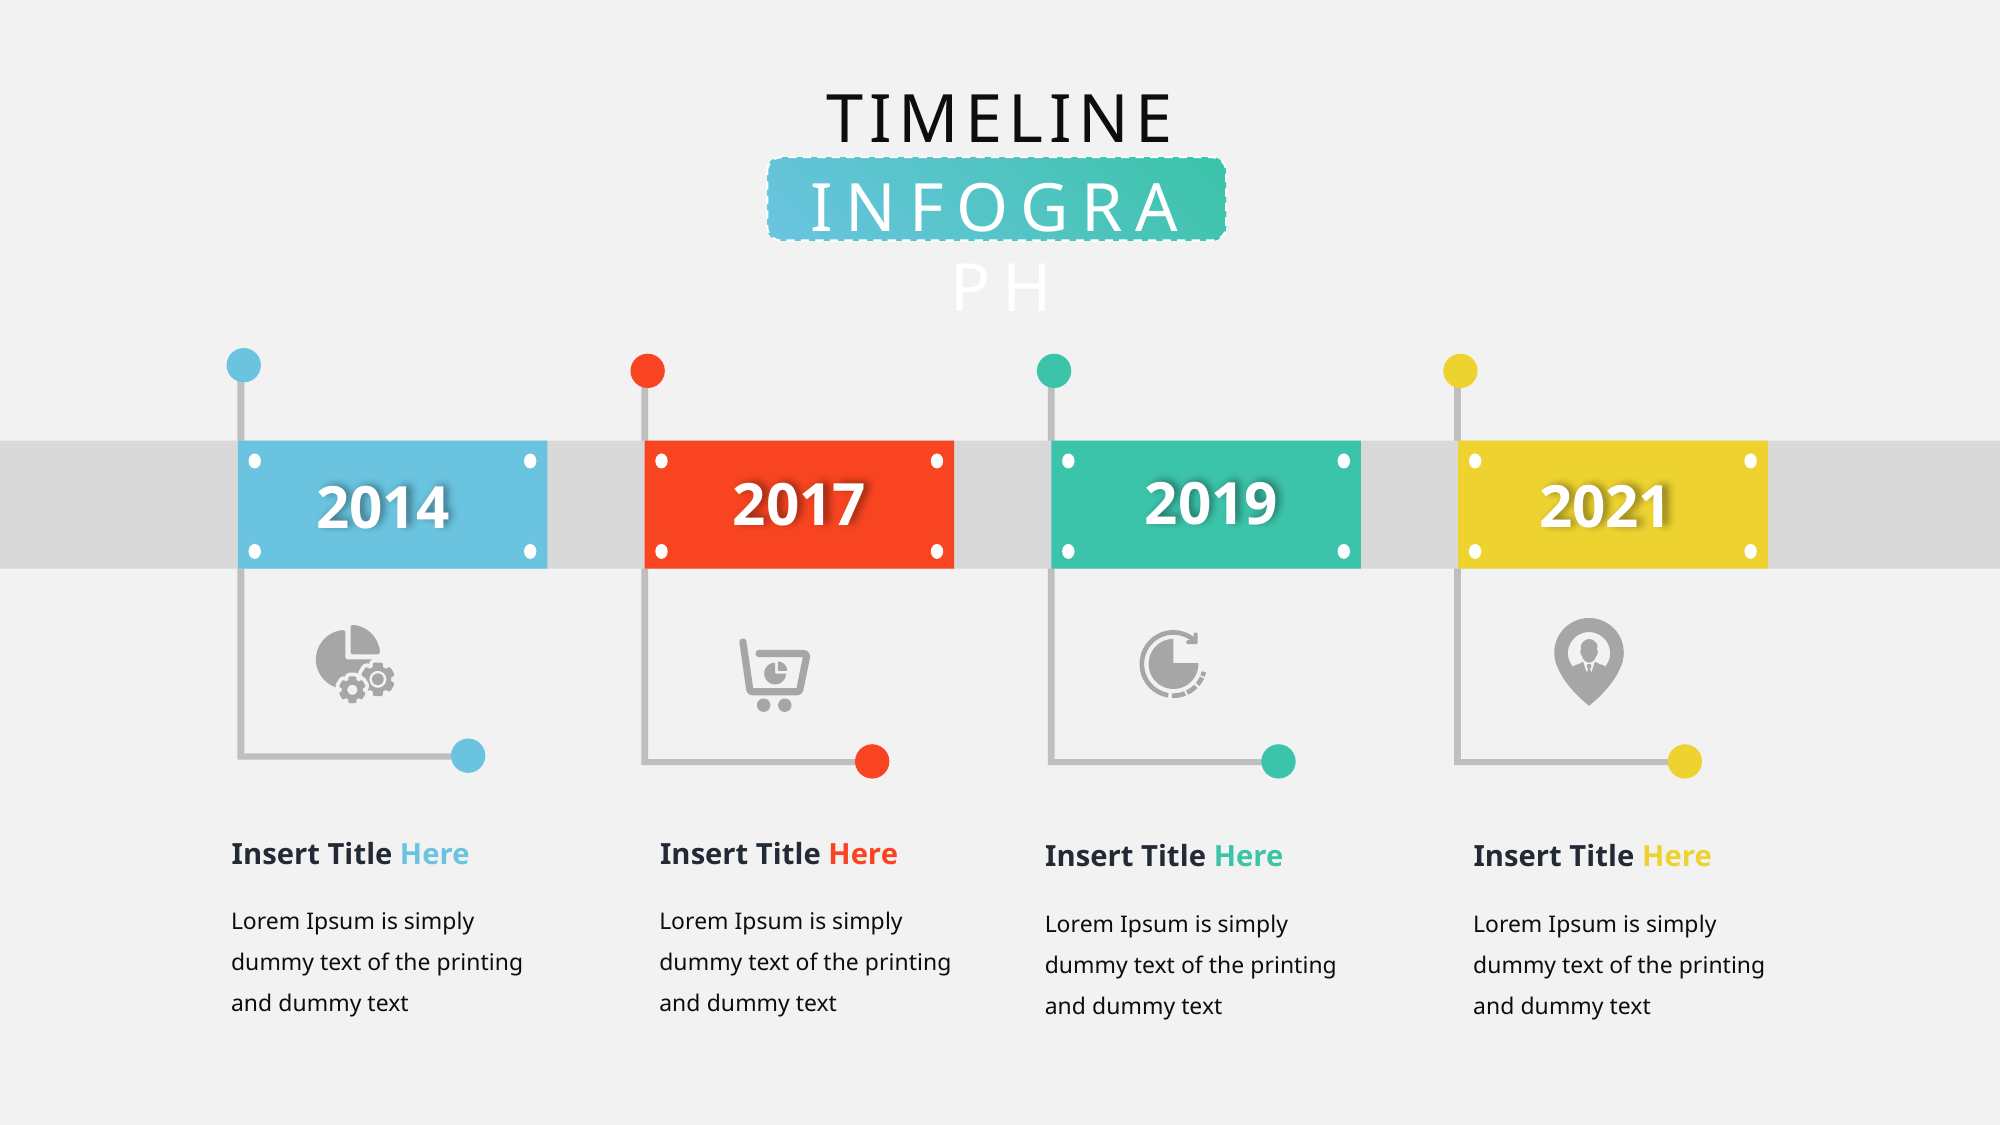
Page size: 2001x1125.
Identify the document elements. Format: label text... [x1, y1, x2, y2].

text_box [1666, 743, 1704, 780]
text_box [640, 388, 649, 440]
text_box [225, 346, 262, 384]
text_box Insert Title Here [216, 827, 485, 878]
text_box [315, 624, 395, 704]
text_box Insert Title Here [1458, 830, 1727, 880]
text_box [1453, 570, 1667, 766]
text_box Lorem Ipsum is simply dummy text of the printing and dummy text [1029, 888, 1362, 1027]
text_box Insert Title Here [1030, 830, 1299, 880]
text_box [1442, 352, 1479, 390]
text_box [1047, 388, 1056, 440]
text_box Insert Title Here [645, 827, 914, 878]
text_box TIMELINE [624, 68, 1376, 164]
text_box [1035, 352, 1073, 390]
text_box [236, 570, 450, 761]
text_box [236, 382, 245, 440]
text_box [1554, 618, 1624, 706]
text_box Lorem Ipsum is simply dummy text of the printing and dummy text [644, 885, 976, 1024]
text_box [640, 570, 854, 766]
text_box INFOGRAPH [776, 164, 1227, 333]
text_box [1047, 570, 1260, 766]
text_box [629, 352, 666, 390]
text_box Lorem Ipsum is simply dummy text of the printing and dummy text [1458, 888, 1790, 1027]
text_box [237, 440, 548, 569]
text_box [644, 440, 955, 569]
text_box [1051, 440, 1361, 569]
text_box [0, 440, 2000, 570]
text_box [739, 638, 811, 712]
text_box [1139, 630, 1207, 699]
text_box [1453, 388, 1462, 440]
text_box [1260, 743, 1297, 780]
text_box [449, 737, 487, 774]
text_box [1458, 440, 1768, 569]
text_box [766, 164, 776, 241]
text_box Lorem Ipsum is simply dummy text of the printing and dummy text [216, 885, 548, 1024]
text_box [853, 743, 891, 780]
